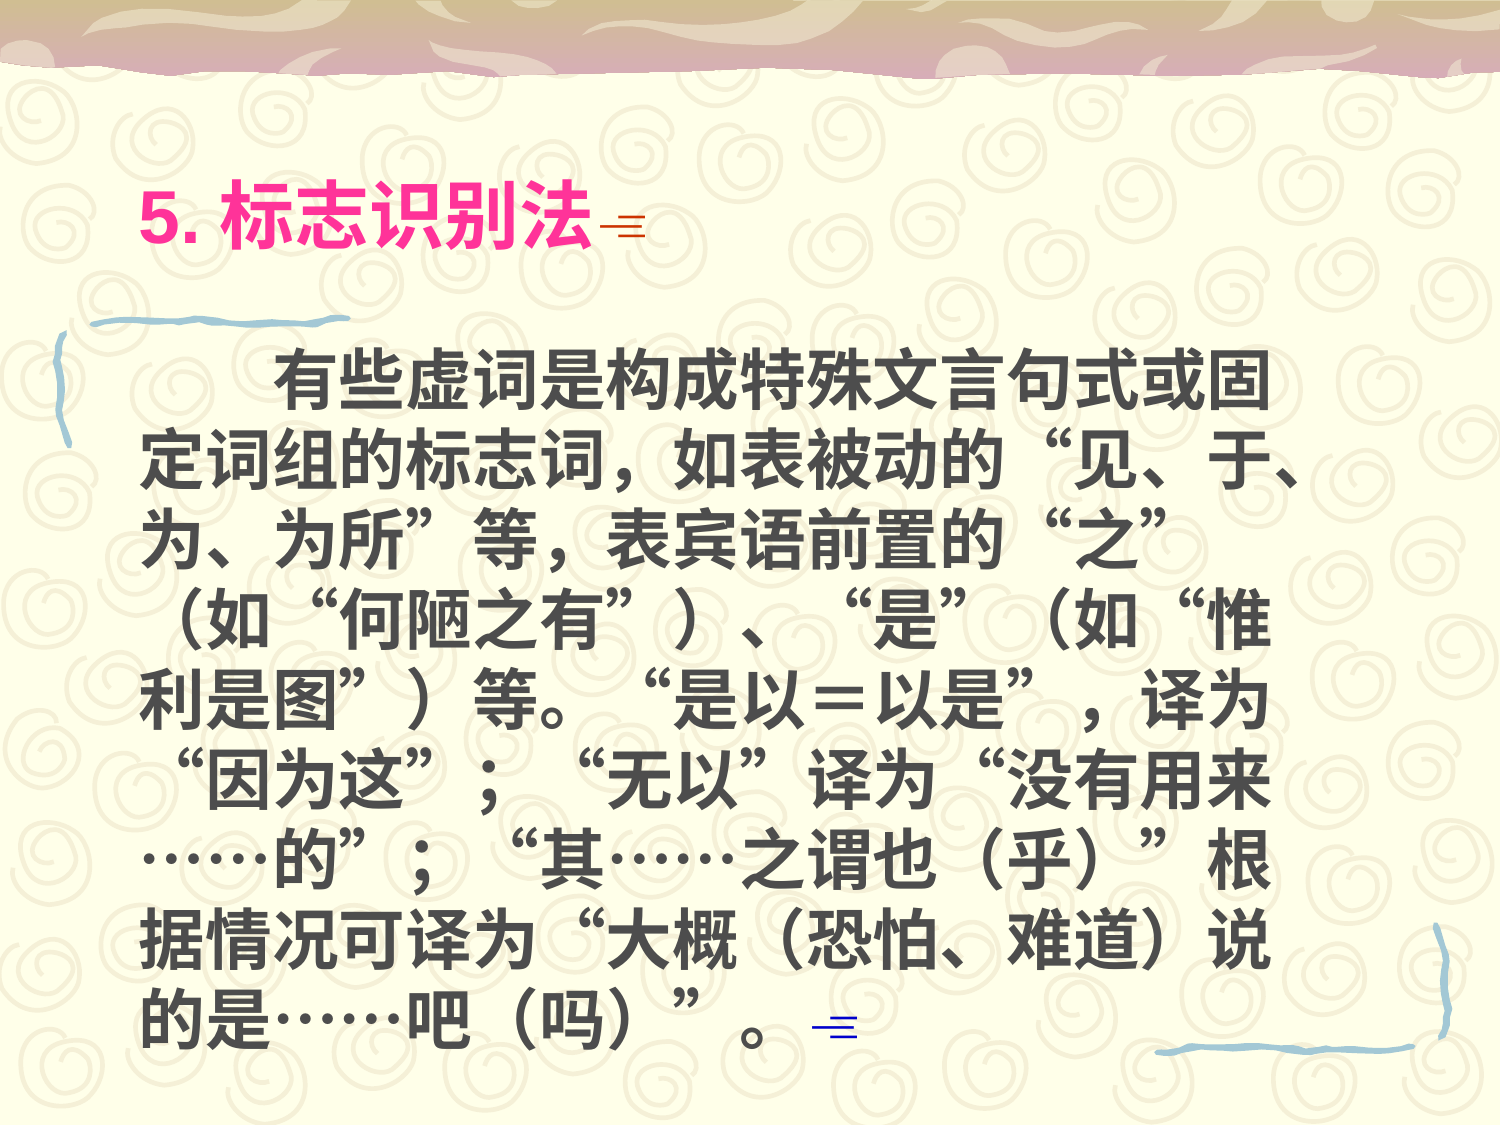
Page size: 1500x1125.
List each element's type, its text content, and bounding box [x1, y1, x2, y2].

text_box 5.标志识别法 有些虚词是构成特殊文言句式或固定词组的标志词，如表被动的“见、于、为、为所”等，表宾语前置的“之”（如“何陋之有”）、“是”（如“惟利是图”）等。“是以＝以是”，译为“因为这”；“无以”译为“没有用来……的”；“其……之谓也（乎）”根据情况可译为“大概（恐怕、难道）说的是……吧（吗）”。 [123, 160, 1329, 1066]
